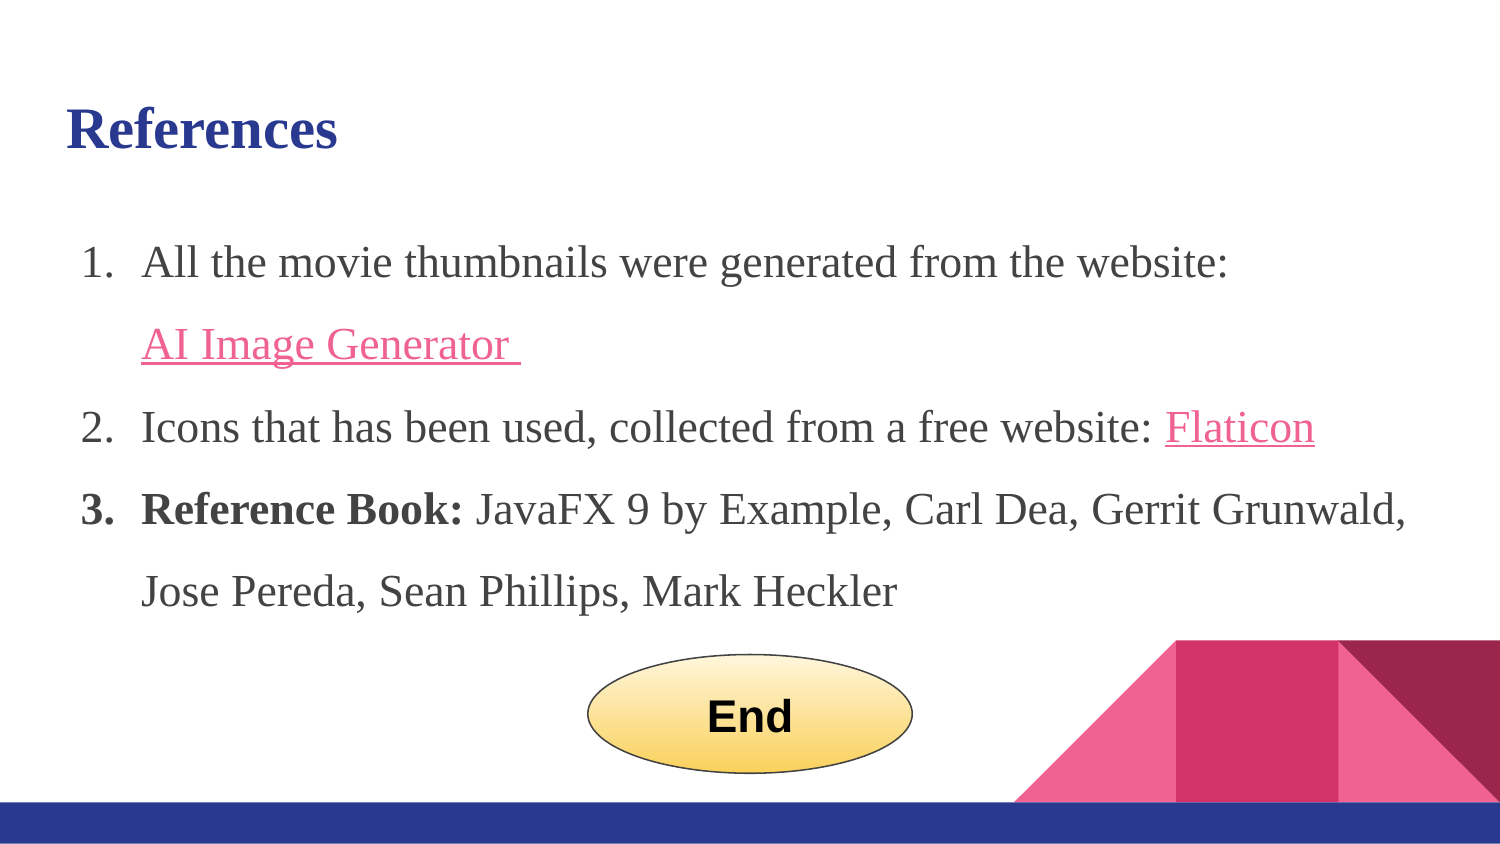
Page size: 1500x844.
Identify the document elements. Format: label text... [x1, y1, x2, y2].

text_box End [587, 654, 913, 774]
list All the movie thumbnails were generated from the website: AI Image Generator Icons that has been used, collected from a free website: Flaticon Reference Book: JavaFX 9 by Example, Carl Dea, Gerrit Grunwald, Jose Pereda, Sean Phillips, Mark Heckler [51, 189, 1449, 822]
title References [51, 75, 1449, 169]
